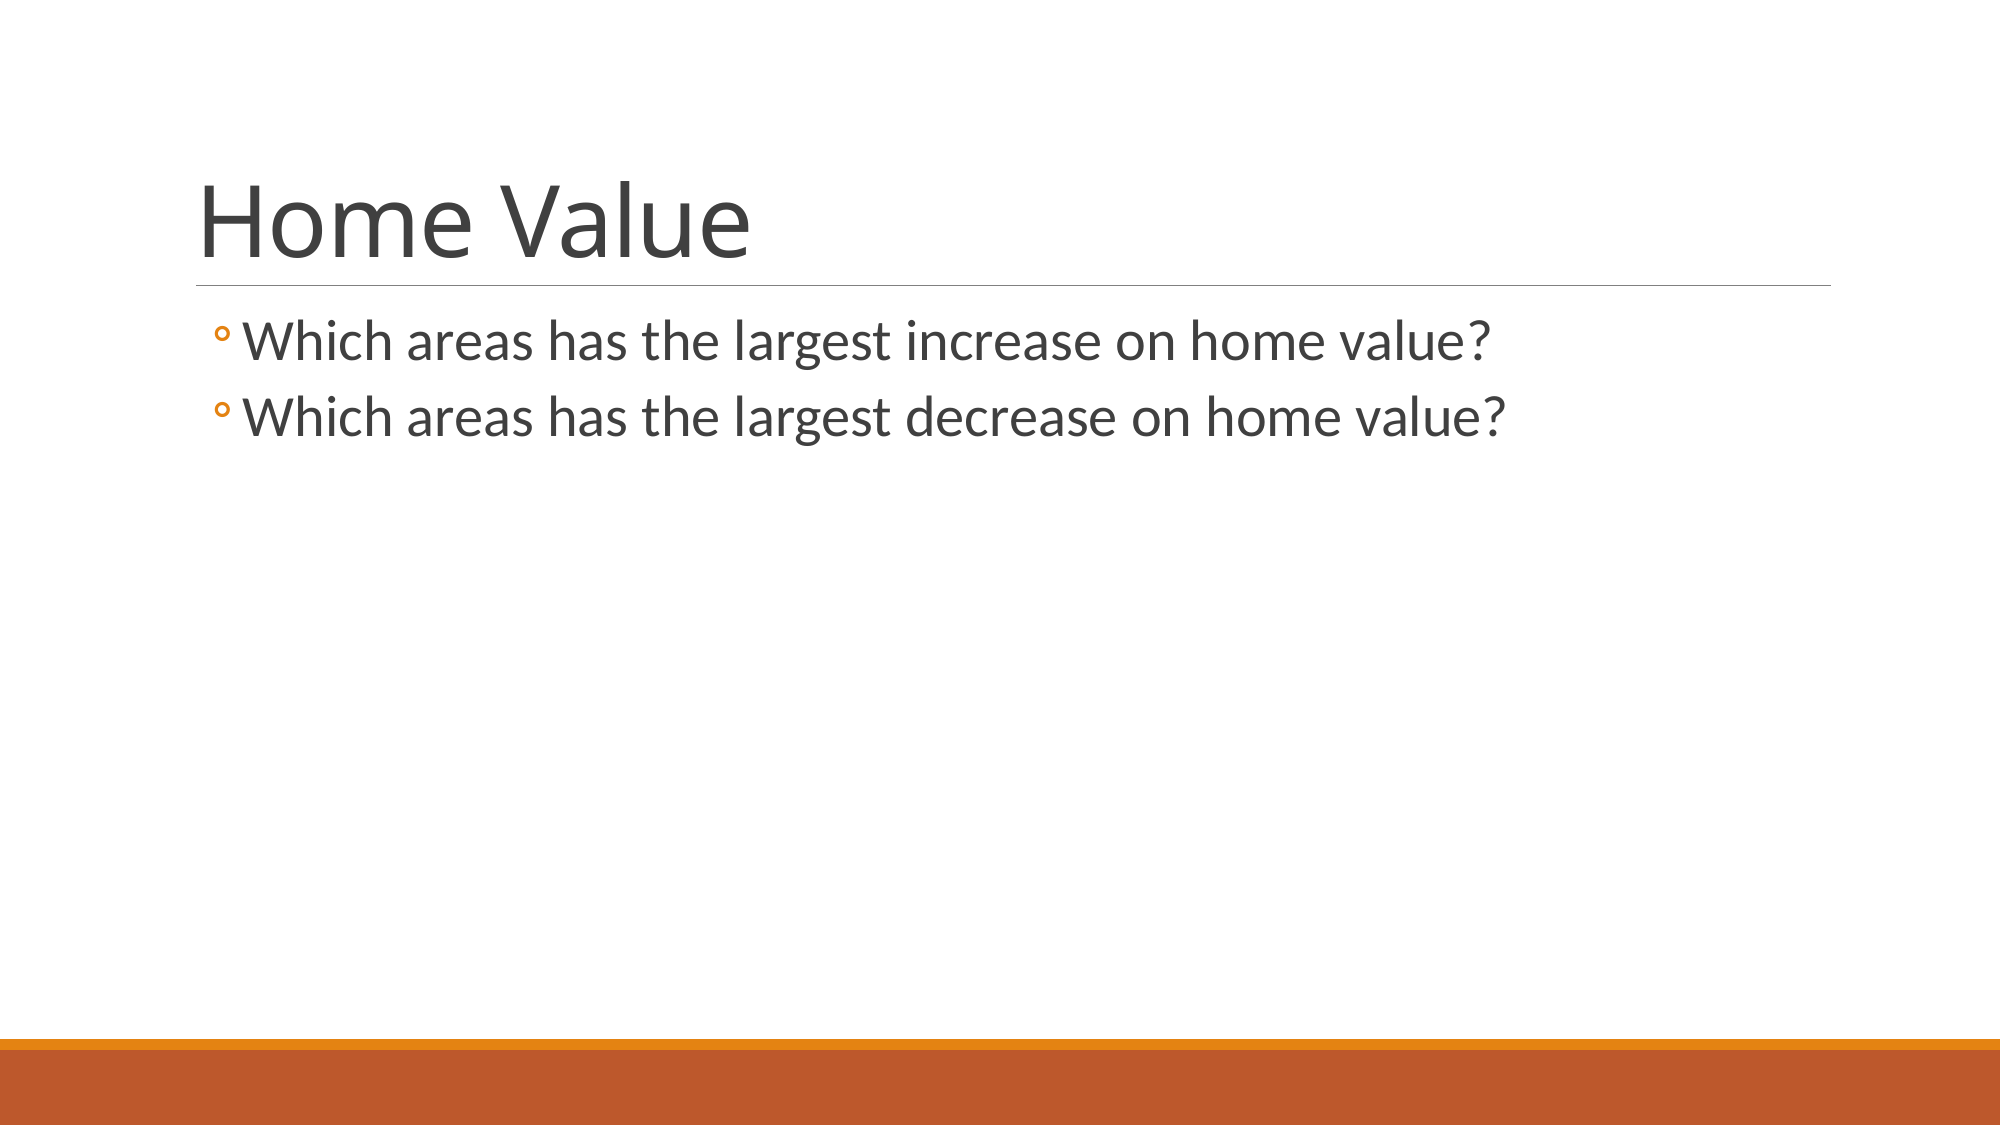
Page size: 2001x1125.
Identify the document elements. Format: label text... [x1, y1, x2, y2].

list Which areas has the largest increase on home value? Which areas has the largest decrease on home value? [180, 302, 1830, 963]
title Home Value [180, 47, 1830, 285]
